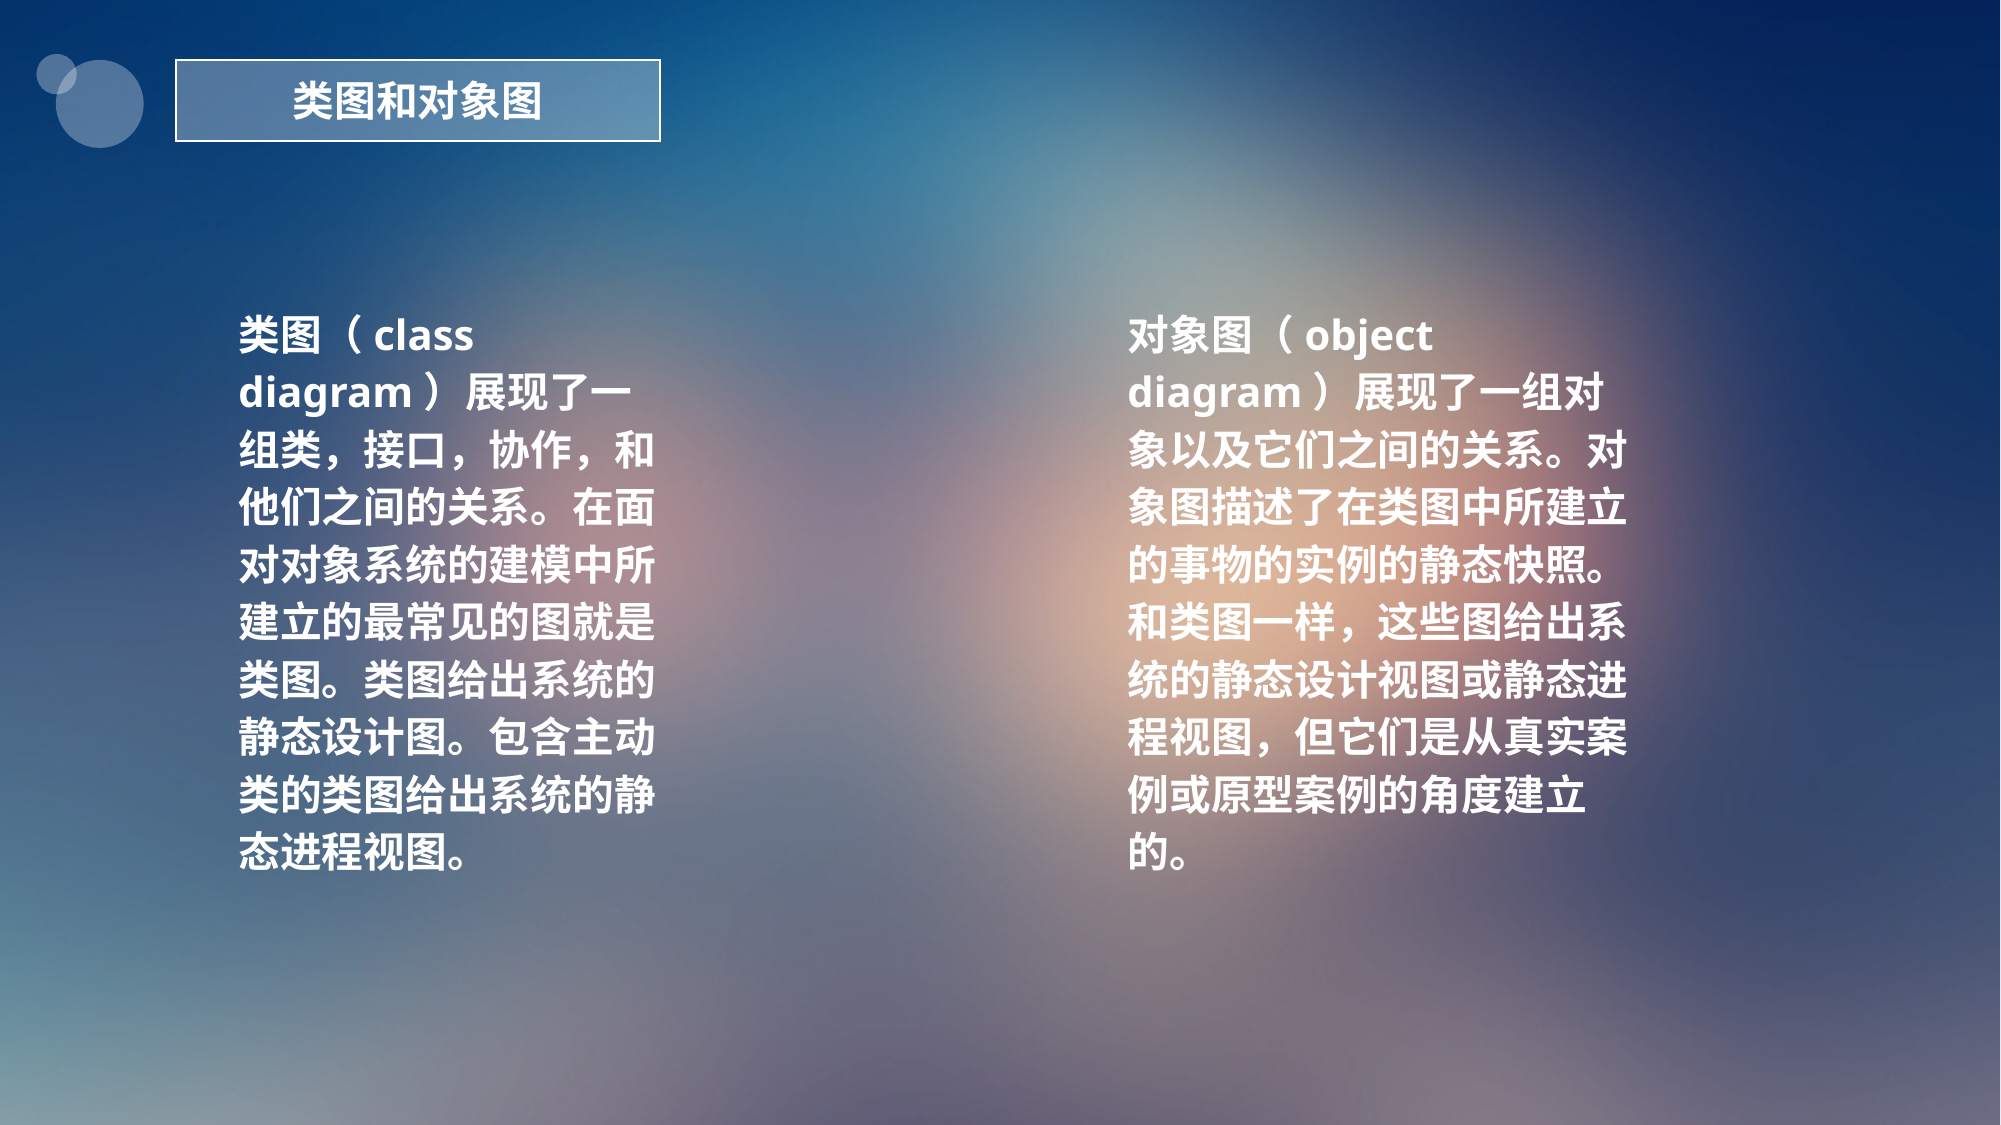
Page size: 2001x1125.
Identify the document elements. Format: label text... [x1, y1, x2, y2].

text_box [175, 59, 661, 67]
picture [0, 0, 2001, 1125]
text_box 类图和对象图 [161, 67, 675, 133]
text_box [36, 53, 144, 149]
text_box [175, 133, 661, 142]
text_box 对象图（object diagram）展现了一组对象以及它们之间的关系。对象图描述了在类图中所建立的事物的实例的静态快照。和类图一样，这些图给出系统的静态设计视图或静态进程视图，但它们是从真实案例或原型案例的角度建立的。 [1112, 293, 1655, 884]
text_box 类图（class diagram）展现了一组类，接口，协作，和他们之间的关系。在面对对象系统的建模中所建立的最常见的图就是类图。类图给出系统的静态设计图。包含主动类的类图给出系统的静态进程视图。 [223, 293, 675, 884]
